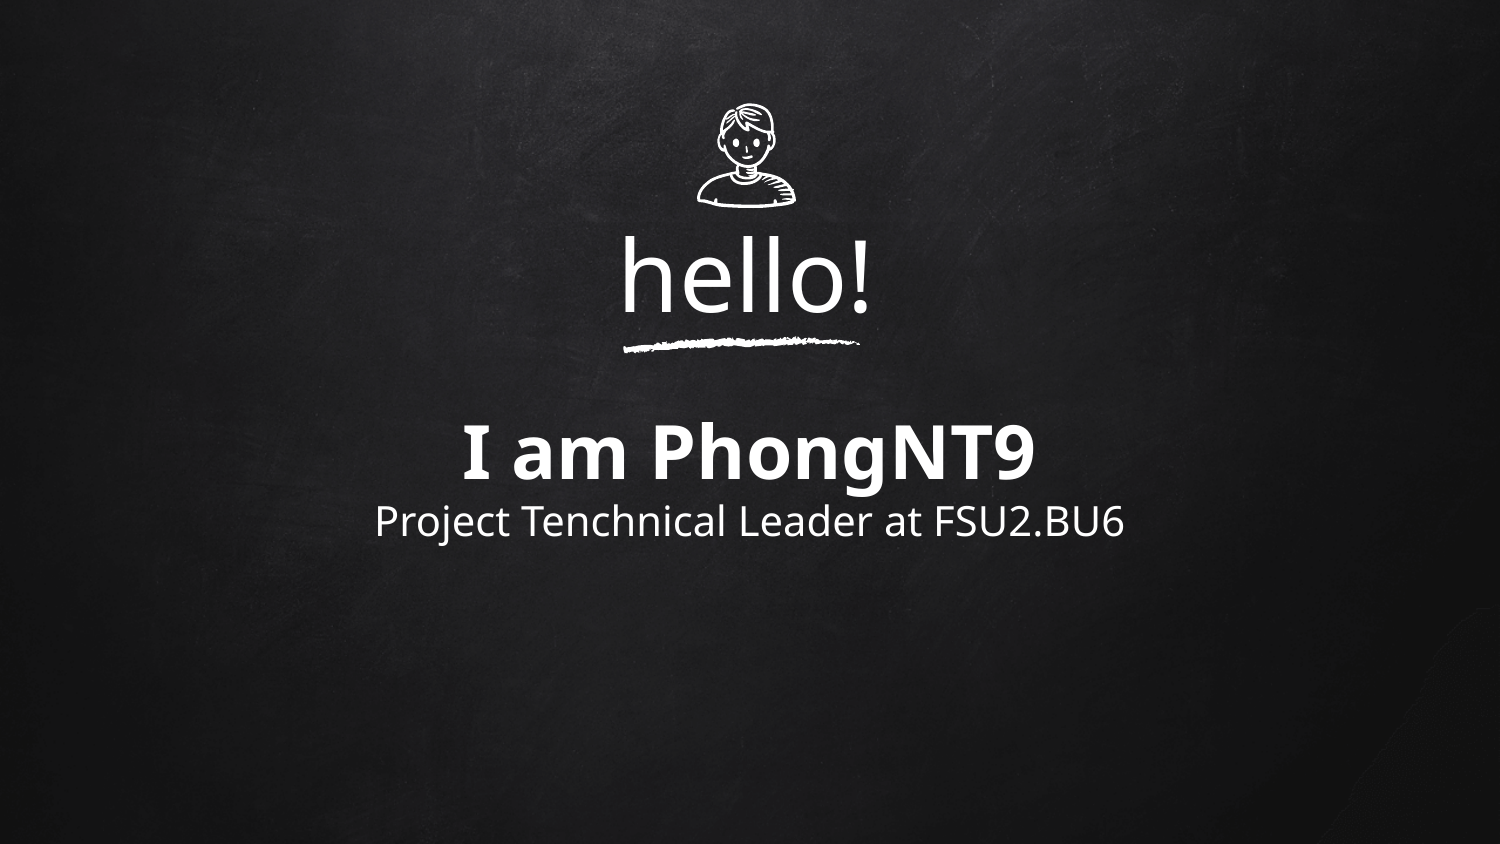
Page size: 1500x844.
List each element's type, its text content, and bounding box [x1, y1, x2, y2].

text_box [623, 336, 860, 354]
subtitle I am PhongNT9 Project Tenchnical Leader at FSU2.BU6 [209, 389, 1291, 519]
text_box [697, 103, 796, 208]
picture [0, 0, 1500, 844]
title hello! [298, 197, 1195, 388]
